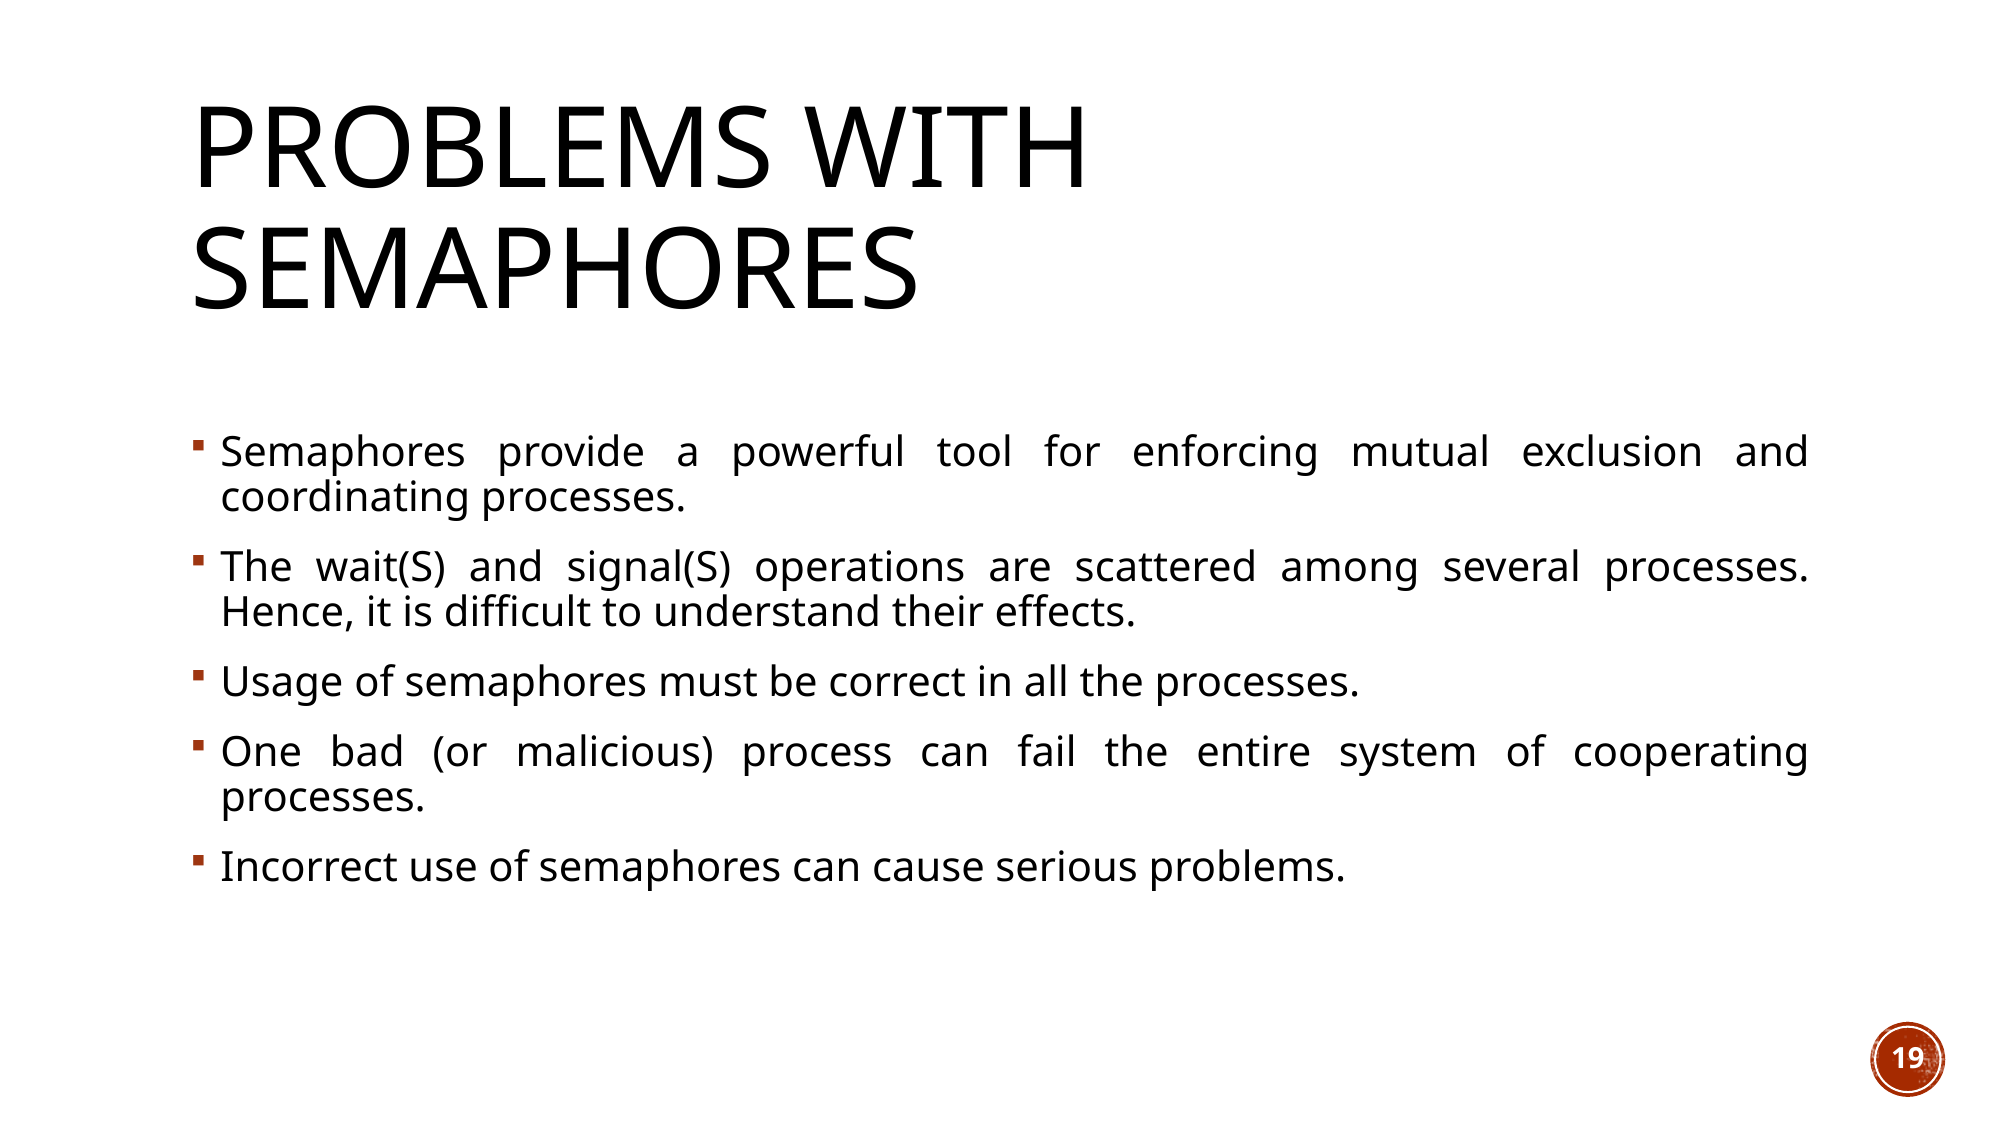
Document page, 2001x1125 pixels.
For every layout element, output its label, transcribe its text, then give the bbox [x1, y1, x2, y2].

list Semaphores provide a powerful tool for enforcing mutual exclusion and coordinating processes. The wait(S) and signal(S) operations are scattered among several processes. Hence, it is difficult to understand their effects. Usage of semaphores must be correct in all the processes. One bad (or malicious) process can fail the entire system of cooperating processes. Incorrect use of semaphores can cause serious problems. [175, 348, 1826, 1013]
slide_number 19 [1855, 1028, 1961, 1089]
title Problems with Semaphores [175, 79, 1826, 344]
